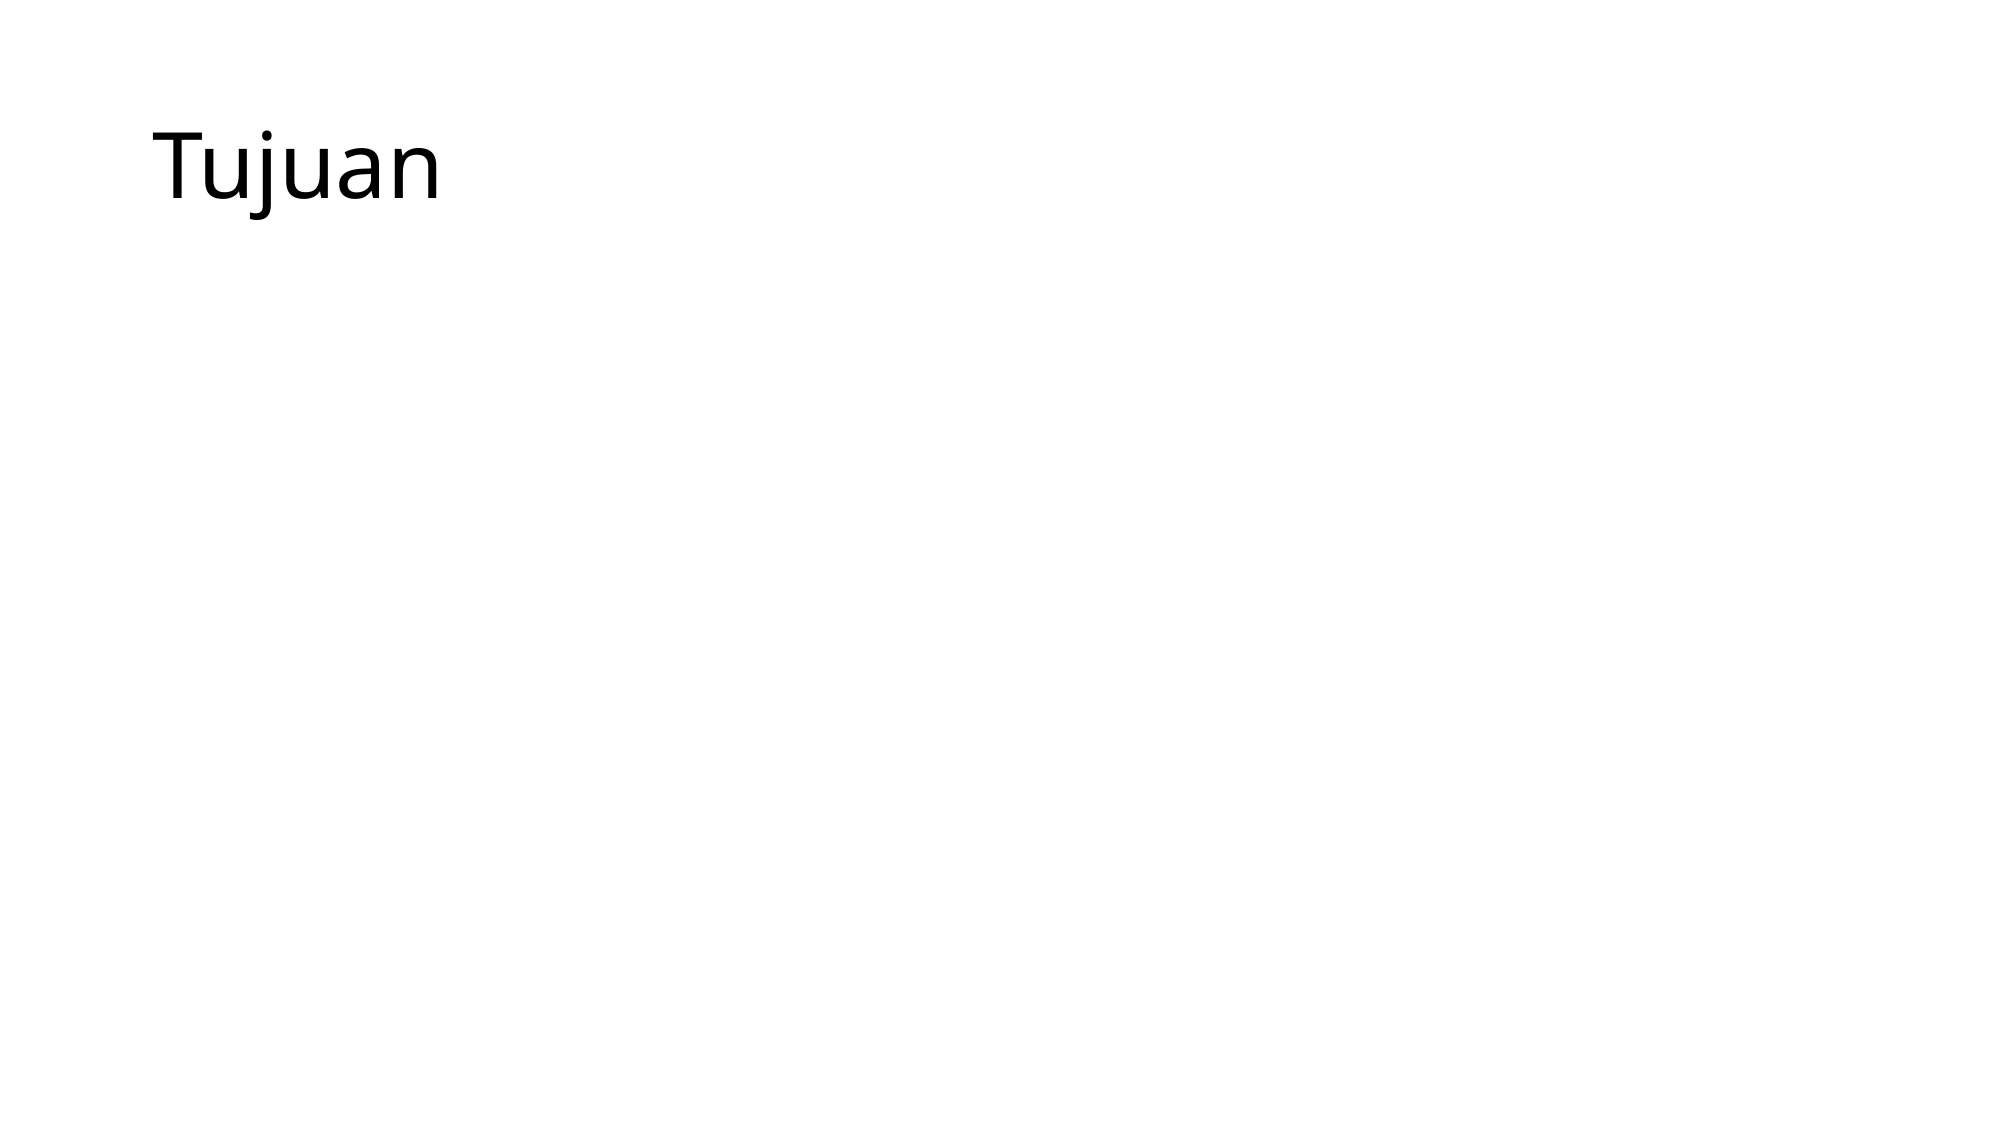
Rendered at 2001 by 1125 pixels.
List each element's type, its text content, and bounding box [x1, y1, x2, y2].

title Tujuan [137, 59, 1863, 278]
